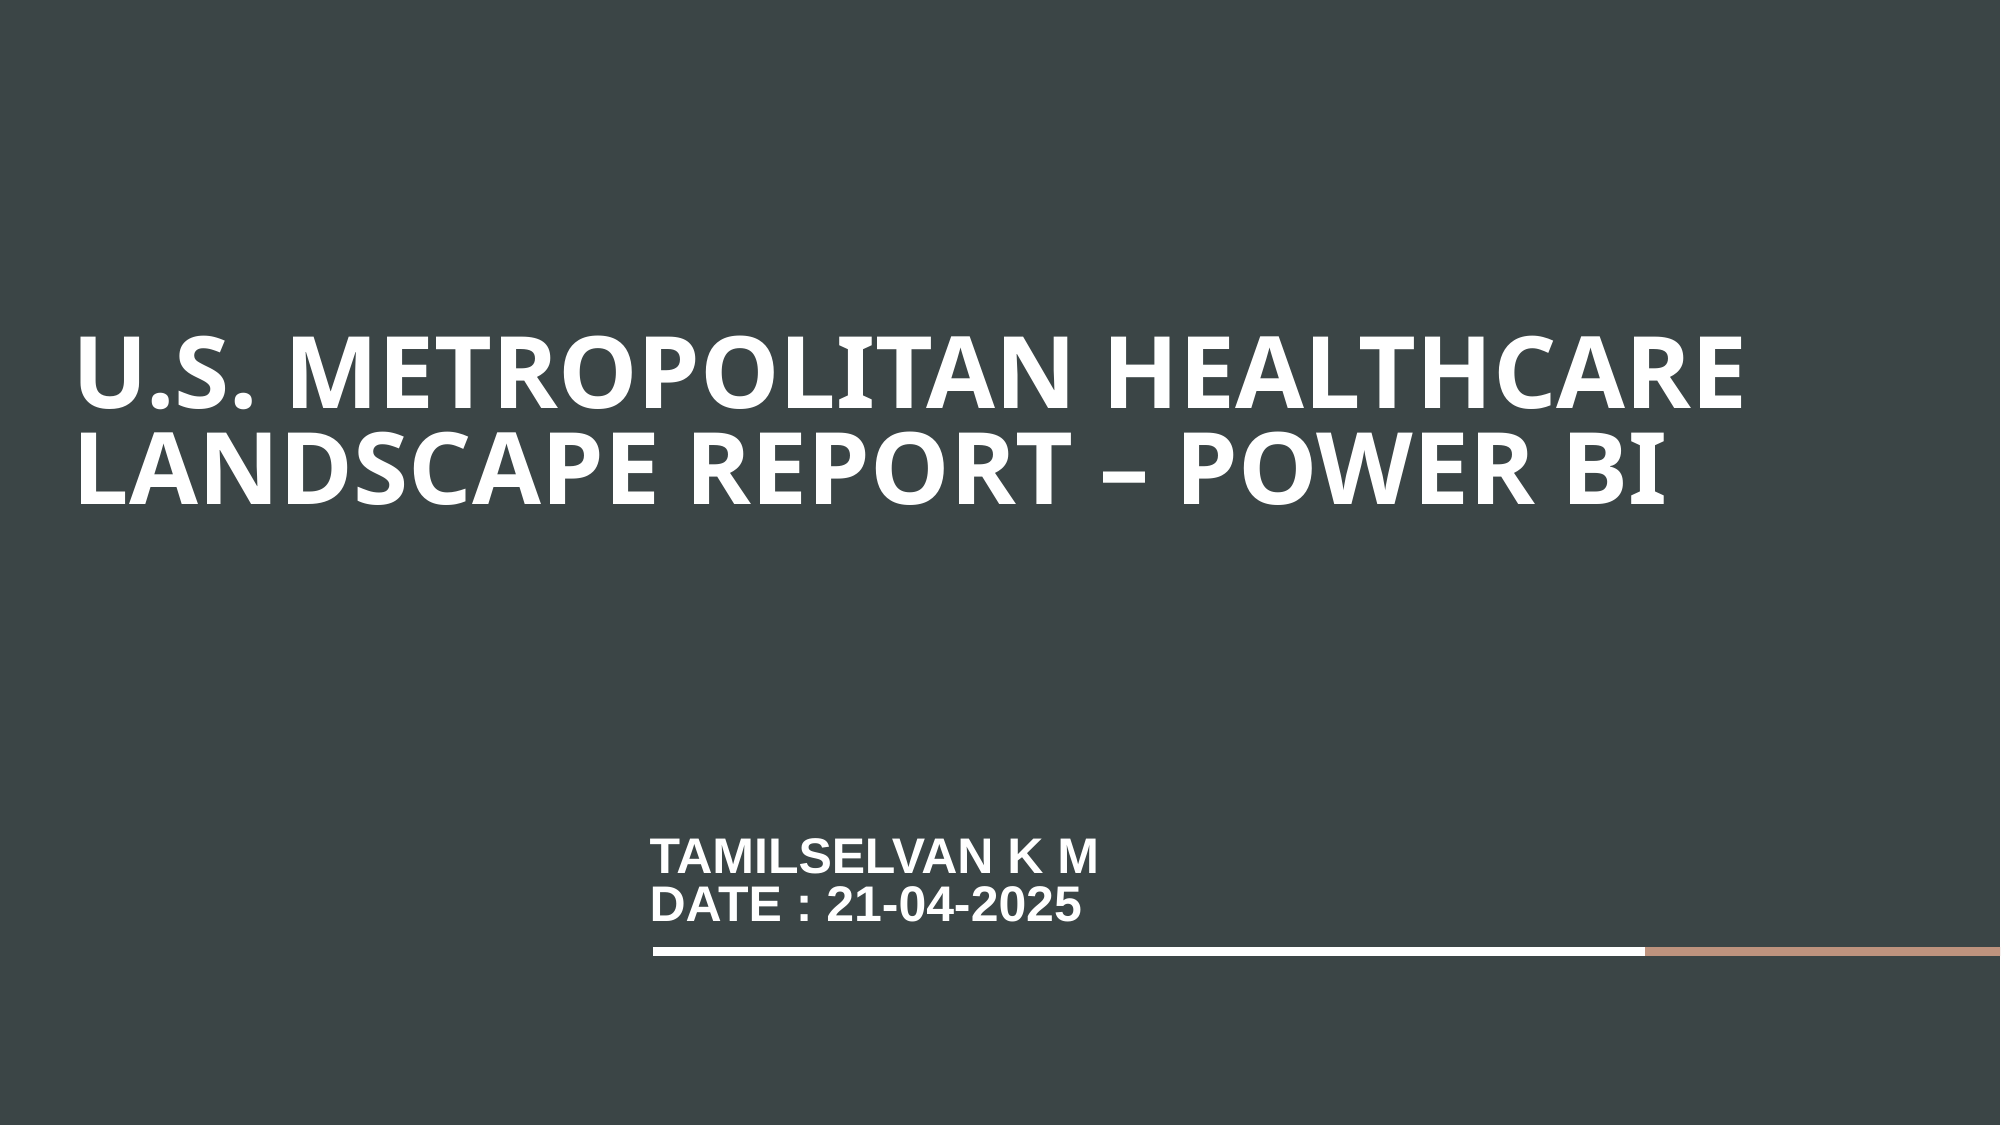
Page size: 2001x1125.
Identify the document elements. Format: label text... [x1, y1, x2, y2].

title U.S. Metropolitan Healthcare Landscape Report – Power BI [57, 323, 1793, 716]
subtitle TAMILSELVAN K M DATE : 21-04-2025 [634, 828, 1535, 891]
